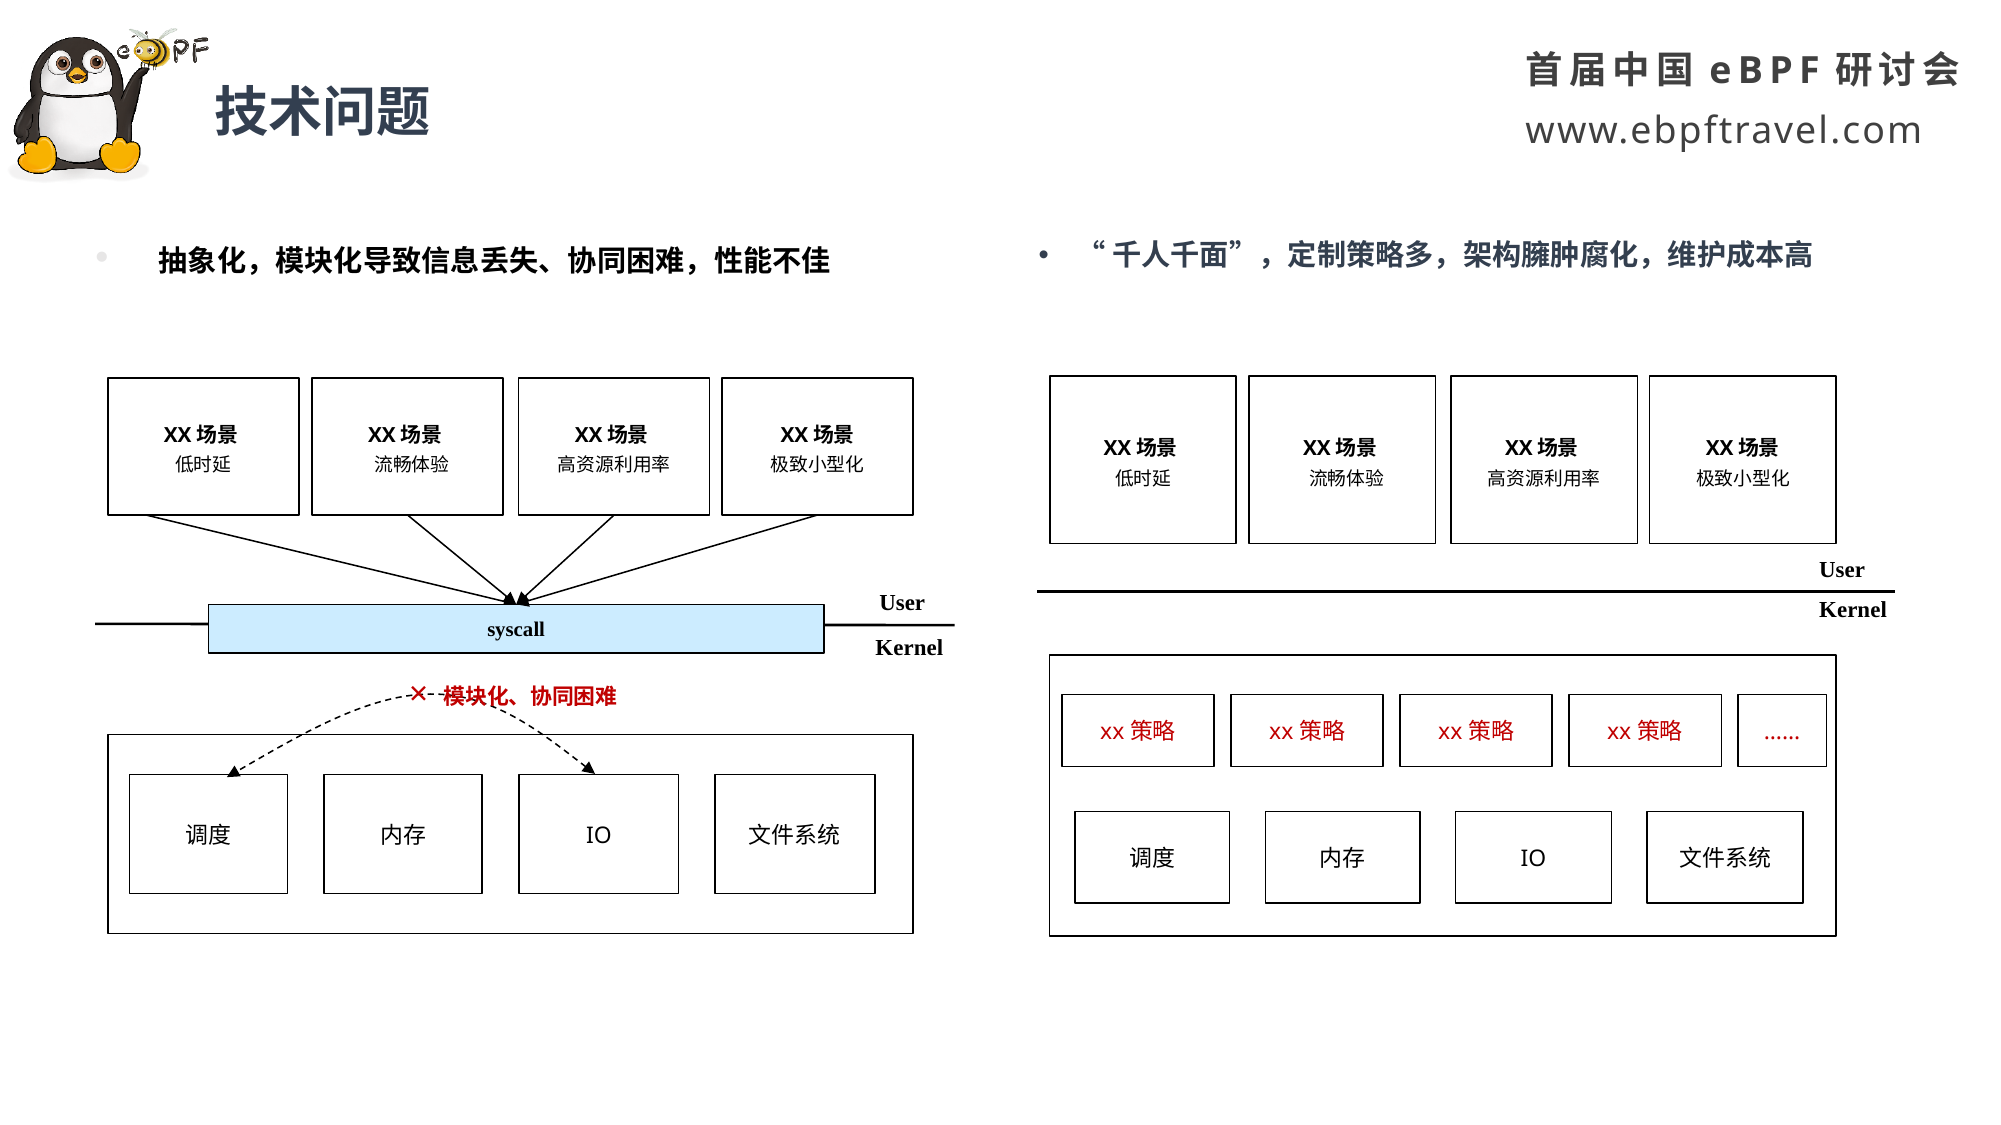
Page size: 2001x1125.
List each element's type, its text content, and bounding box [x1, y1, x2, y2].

picture [0, 0, 215, 199]
text_box 抽象化，模块化导致信息丢失、协同困难，性能不佳 [78, 219, 964, 327]
list “千人千面”，定制策略多，架构臃肿腐化，维护成本高 [1023, 232, 1909, 339]
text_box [1037, 375, 1915, 937]
title 技术问题 [199, 5, 1925, 223]
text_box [95, 377, 963, 934]
